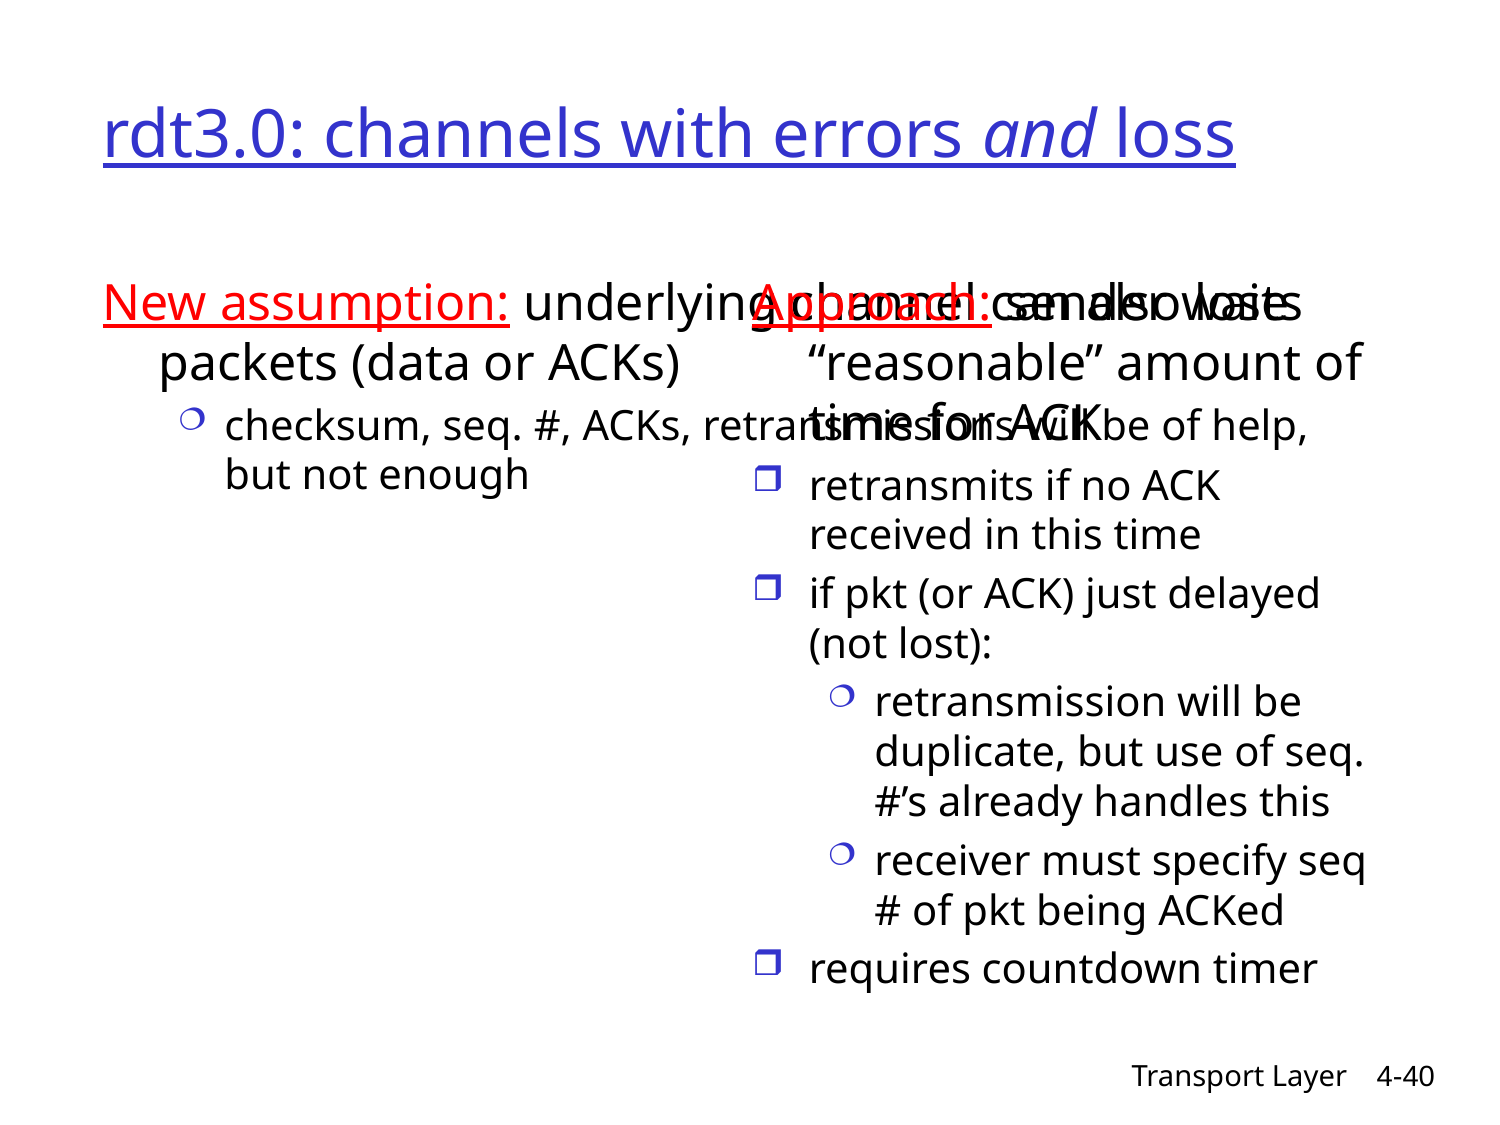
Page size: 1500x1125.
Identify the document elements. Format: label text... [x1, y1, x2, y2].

list Approach: sender waits “reasonable” amount of time for ACK retransmits if no ACK received in this time if pkt (or ACK) just delayed (not lost): retransmission will be duplicate, but use of seq. #’s already handles this receiver must specify seq # of pkt being ACKed requires countdown timer [737, 262, 1410, 1026]
slide_number 4-40 [1338, 1049, 1451, 1125]
title rdt3.0: channels with errors and loss [87, 37, 1363, 226]
footer Transport Layer [887, 1049, 1338, 1125]
list New assumption: underlying channel can also lose packets (data or ACKs) checksum, seq. #, ACKs, retransmissions will be of help, but not enough [87, 262, 737, 1026]
